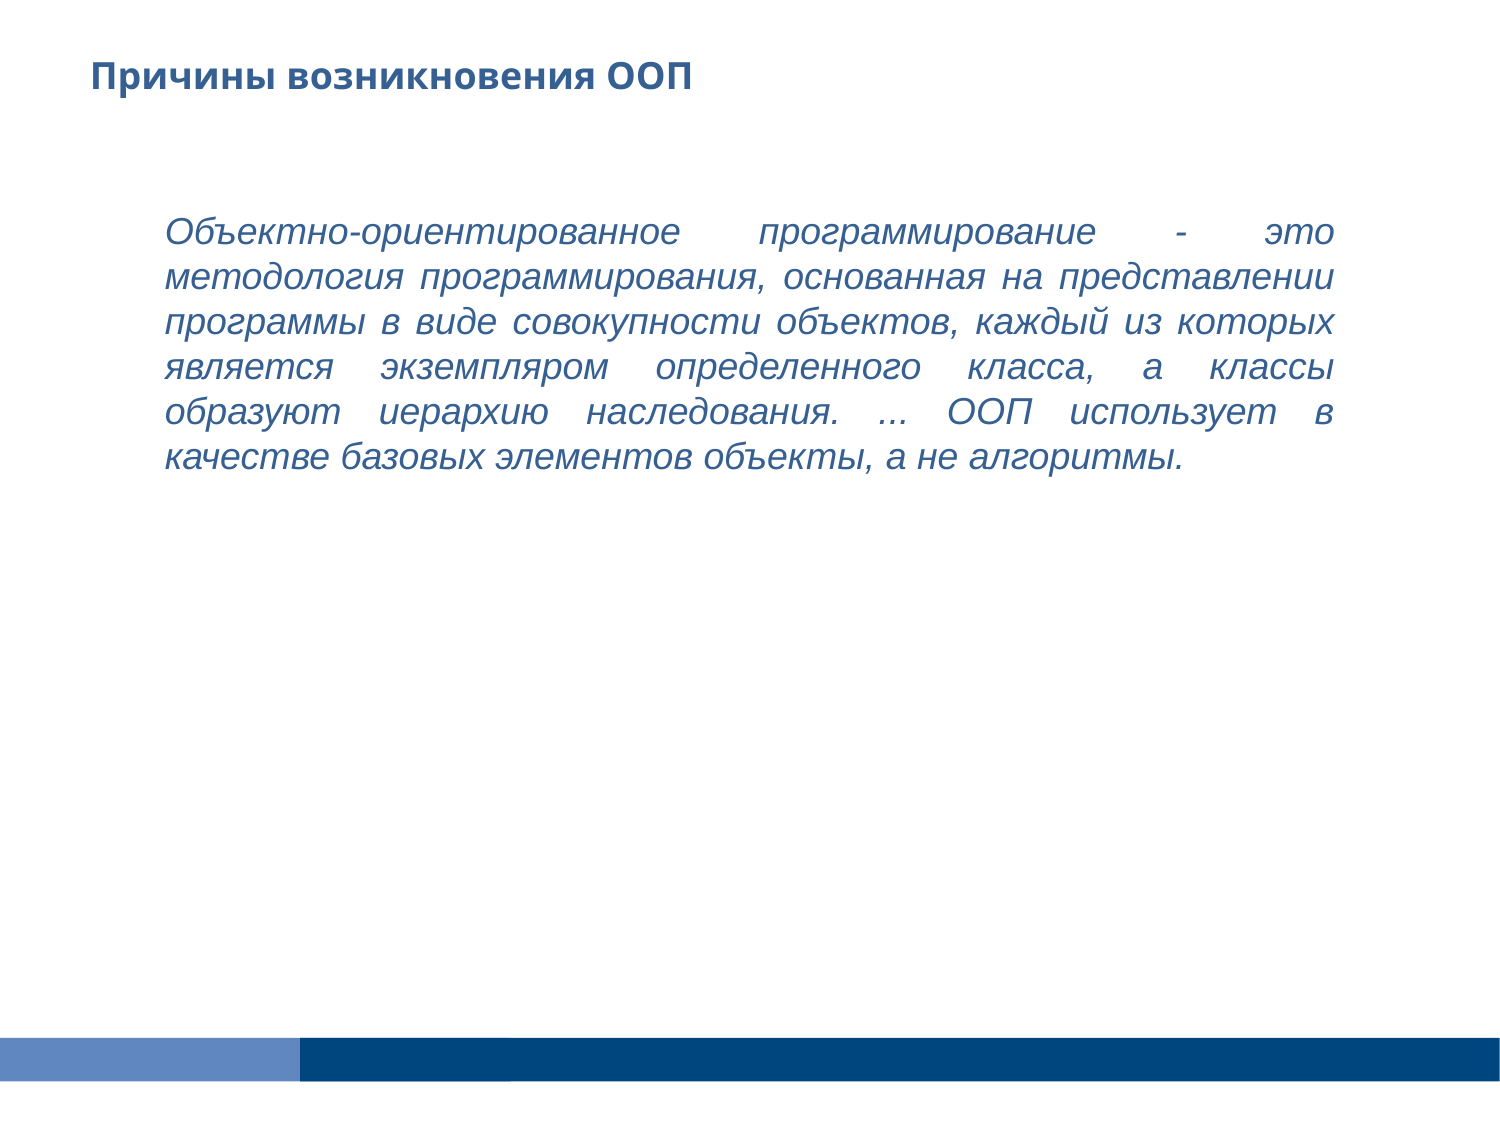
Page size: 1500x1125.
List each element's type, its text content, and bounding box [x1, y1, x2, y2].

text_box Причины возникновения ООП [75, 45, 1425, 163]
text_box Объектно-ориентированное программирование - это методология программирования, основанная на представлении программы в виде совокупности объектов, каждый из которых является экземпляром определенного класса, а классы образуют иерархию наследования. ... ООП использует в качестве базовых элементов объекты, а не алгоритмы. [150, 199, 1350, 988]
